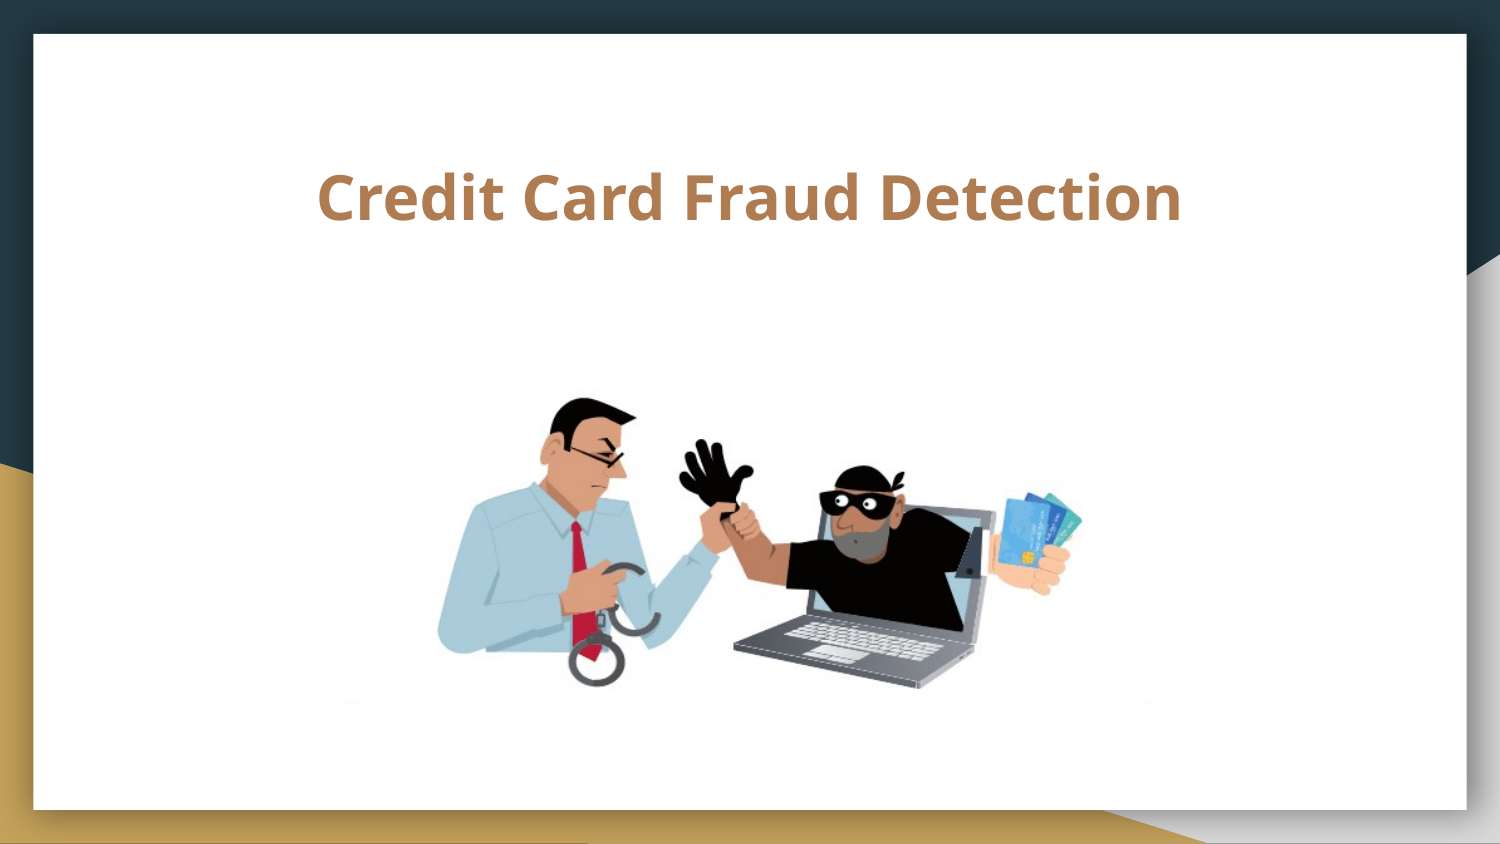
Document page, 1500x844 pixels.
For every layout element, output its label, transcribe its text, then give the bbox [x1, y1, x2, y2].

title Credit Card Fraud Detection [134, 138, 1366, 296]
picture [279, 359, 1221, 704]
